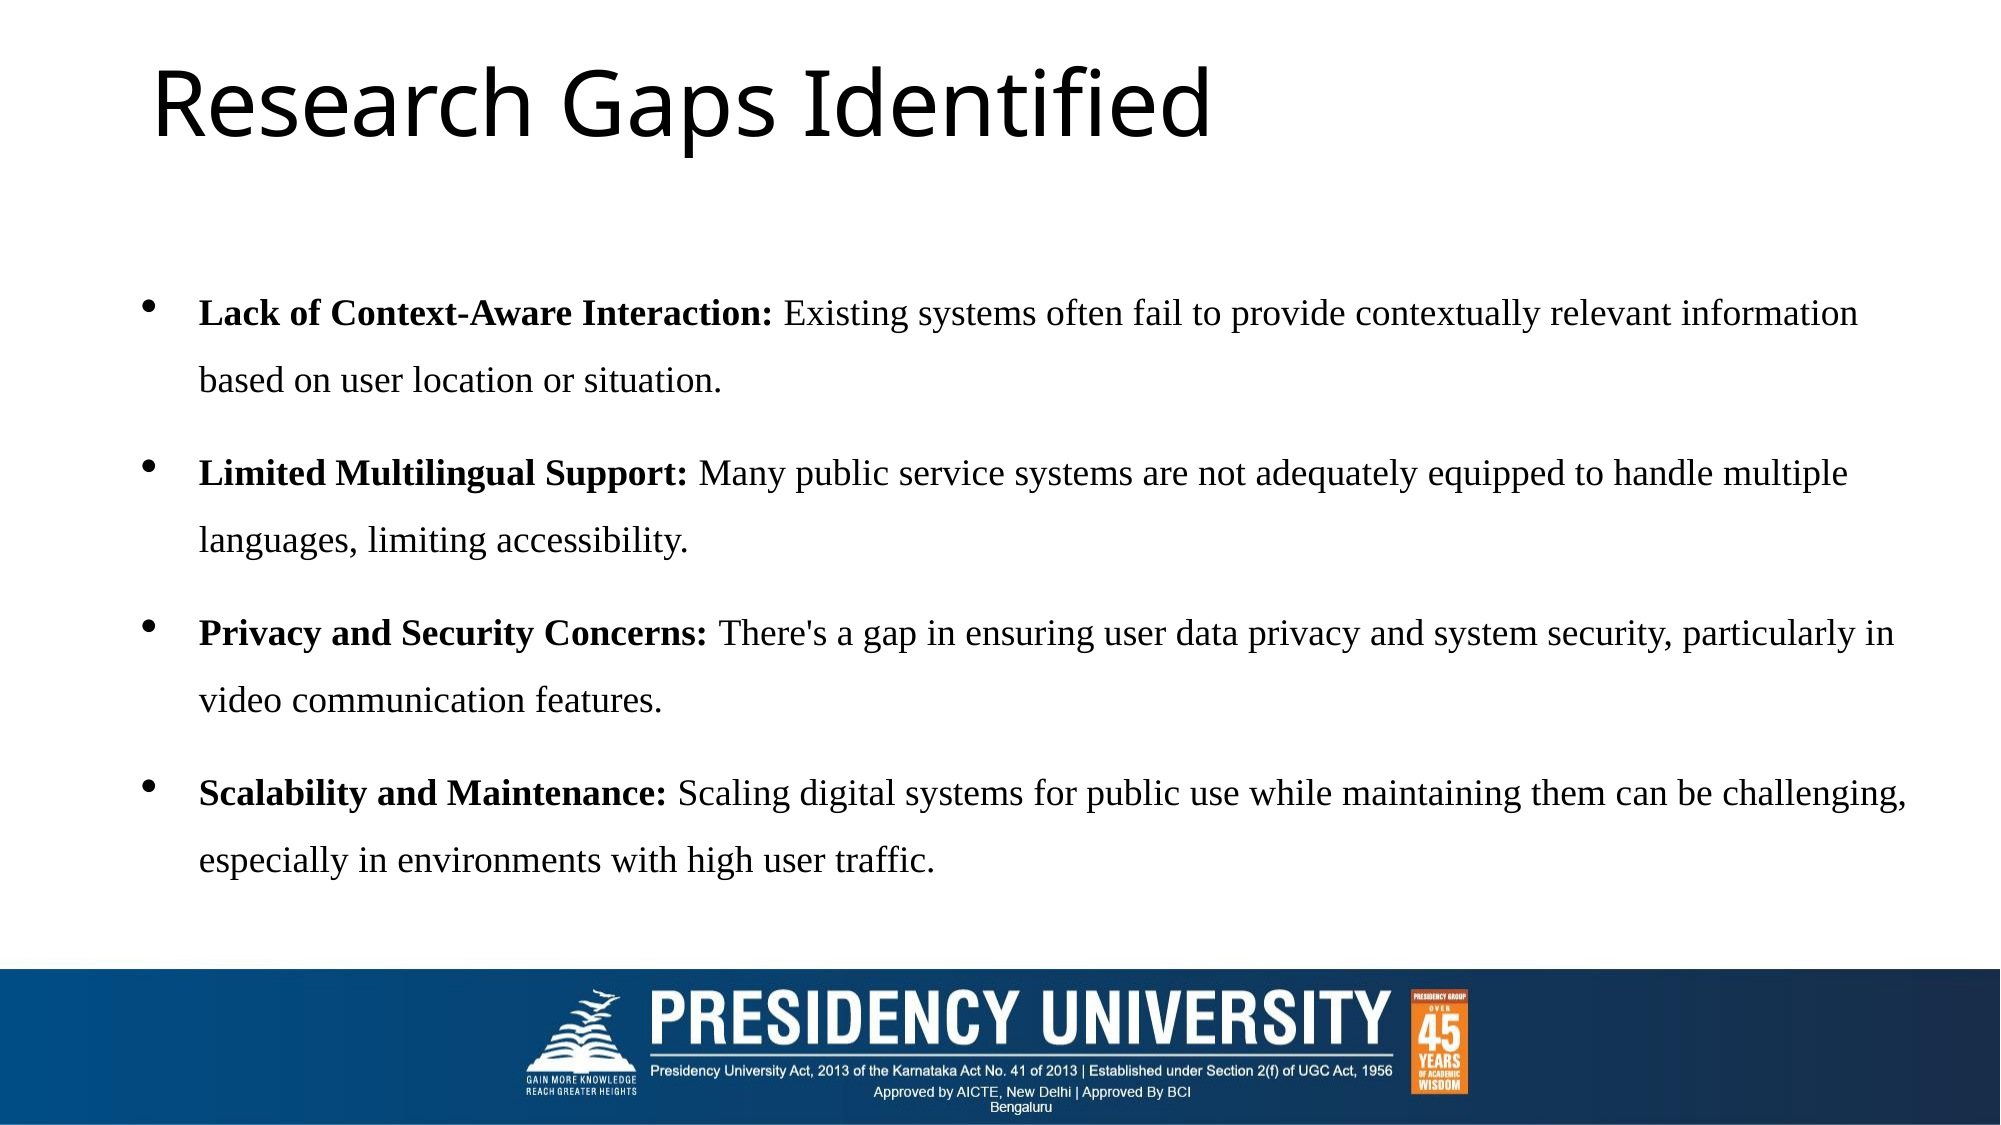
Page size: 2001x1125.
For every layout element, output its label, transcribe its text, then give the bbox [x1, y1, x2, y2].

picture [0, 958, 2000, 1125]
list Lack of Context-Aware Interaction: Existing systems often fail to provide contextually relevant information based on user location or situation. Limited Multilingual Support: Many public service systems are not adequately equipped to handle multiple languages, limiting accessibility. Privacy and Security Concerns: There's a gap in ensuring user data privacy and system security, particularly in video communication features. Scalability and Maintenance: Scaling digital systems for public use while maintaining them can be challenging, especially in environments with high user traffic. [142, 265, 1941, 958]
title Research Gaps Identified [150, 45, 1617, 157]
